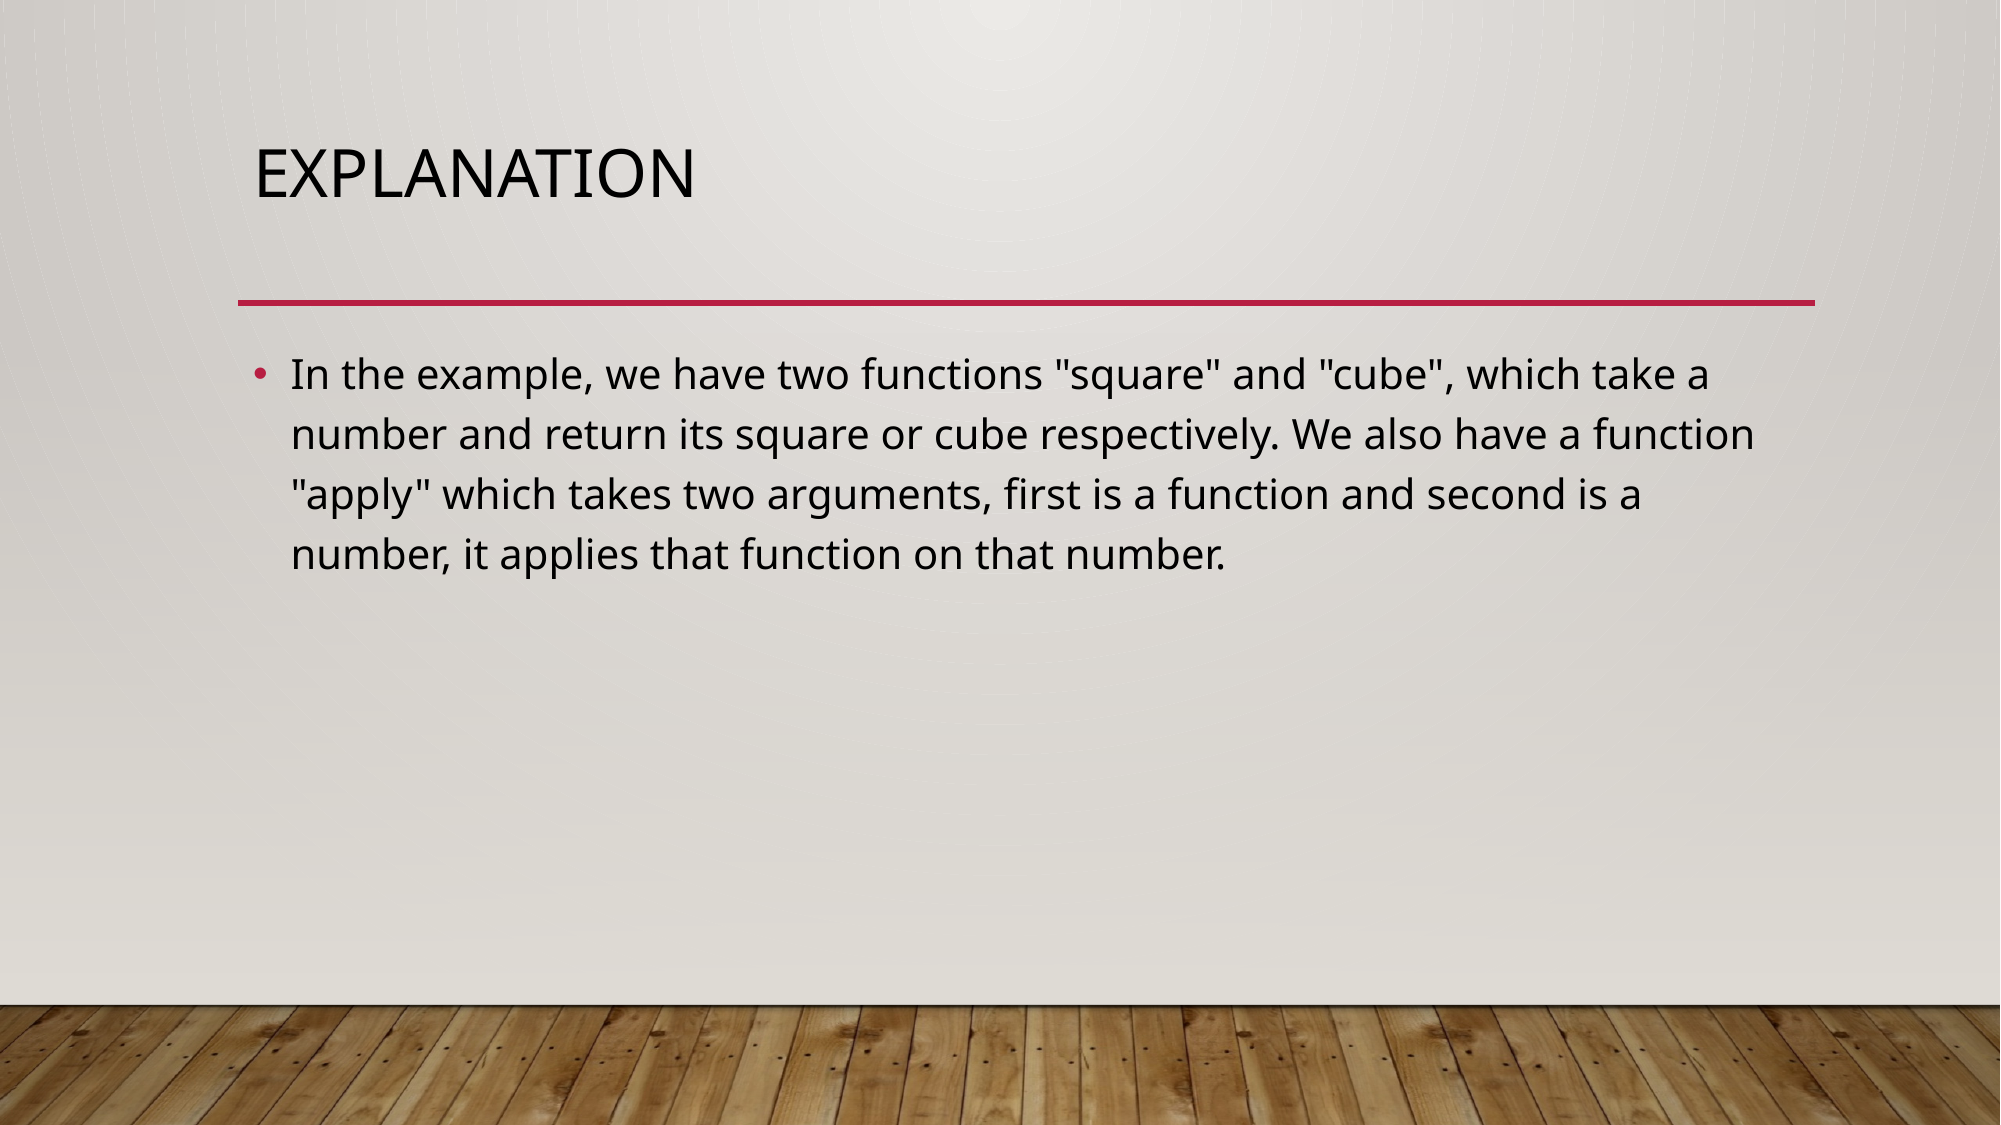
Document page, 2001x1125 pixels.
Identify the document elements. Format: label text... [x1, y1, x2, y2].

picture [0, 1005, 2000, 1125]
list In the example, we have two functions "square" and "cube", which take a number and return its square or cube respectively. We also have a function "apply" which takes two arguments, first is a function and second is a number, it applies that function on that number. [238, 330, 1814, 897]
title Explanation [238, 131, 1814, 305]
